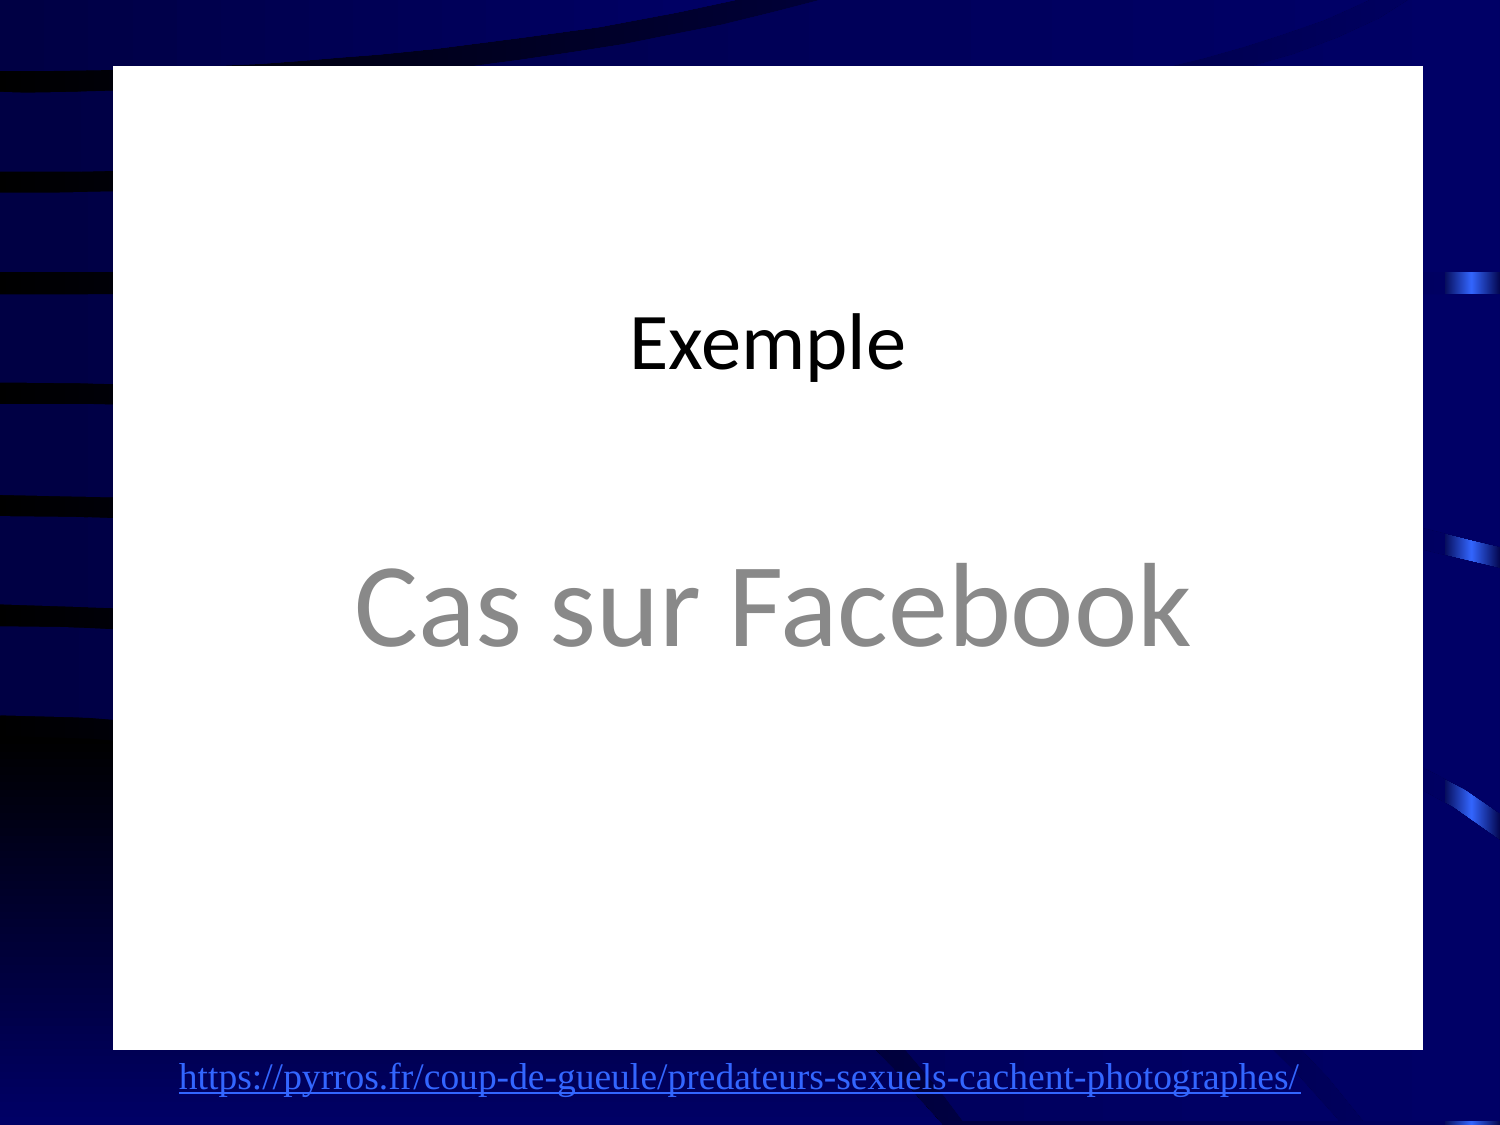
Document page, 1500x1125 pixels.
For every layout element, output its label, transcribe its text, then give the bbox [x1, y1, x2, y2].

text_box https://pyrros.fr/coup-de-gueule/predateurs-sexuels-cachent-photographes/ [164, 1057, 1316, 1105]
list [112, 66, 1424, 1050]
